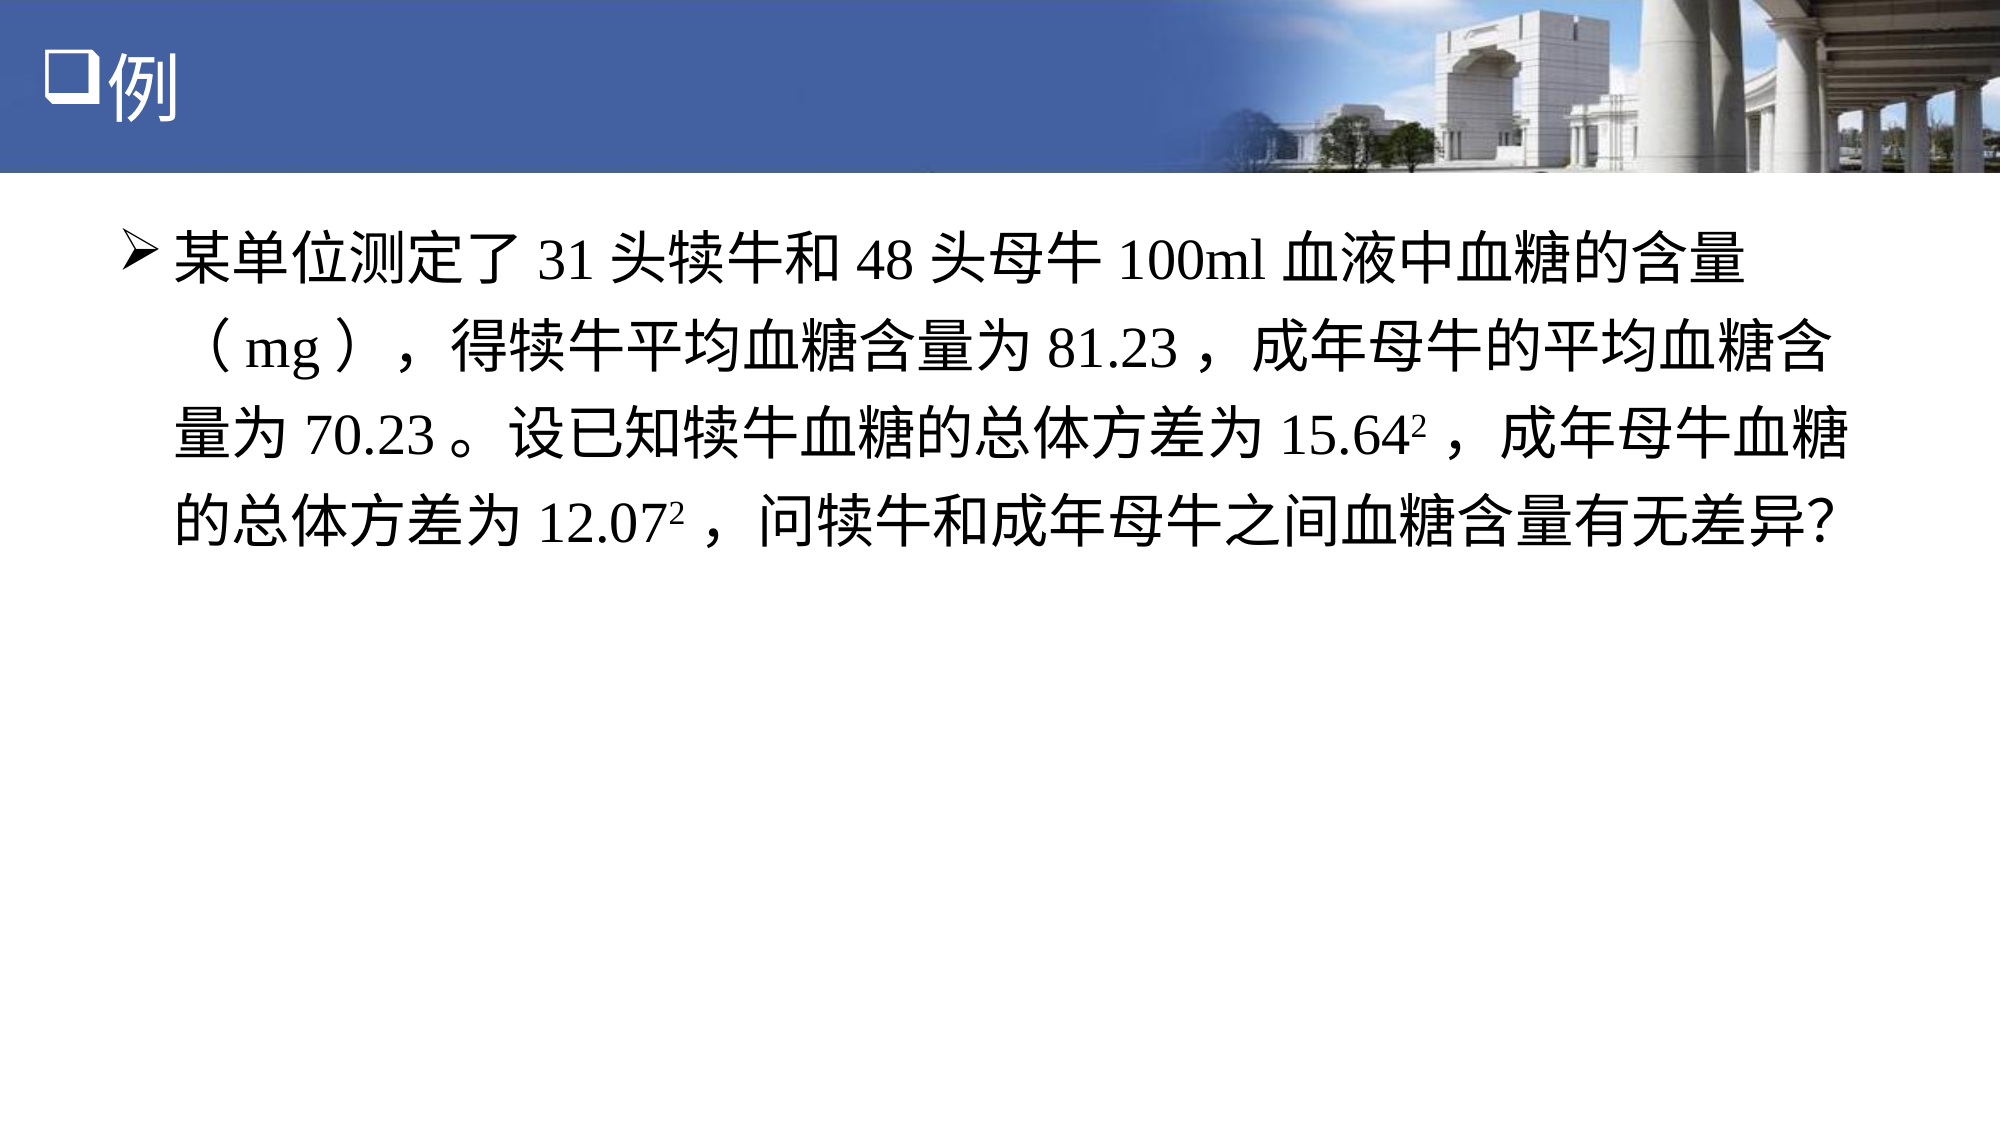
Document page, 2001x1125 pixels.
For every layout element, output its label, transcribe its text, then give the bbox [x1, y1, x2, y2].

list 某单位测定了31头犊牛和48头母牛100ml血液中血糖的含量（mg），得犊牛平均血糖含量为81.23，成年母牛的平均血糖含量为70.23。设已知犊牛血糖的总体方差为15.642，成年母牛血糖的总体方差为12.072，问犊牛和成年母牛之间血糖含量有无差异？ [102, 196, 1903, 1047]
title 例 [0, 0, 2000, 173]
